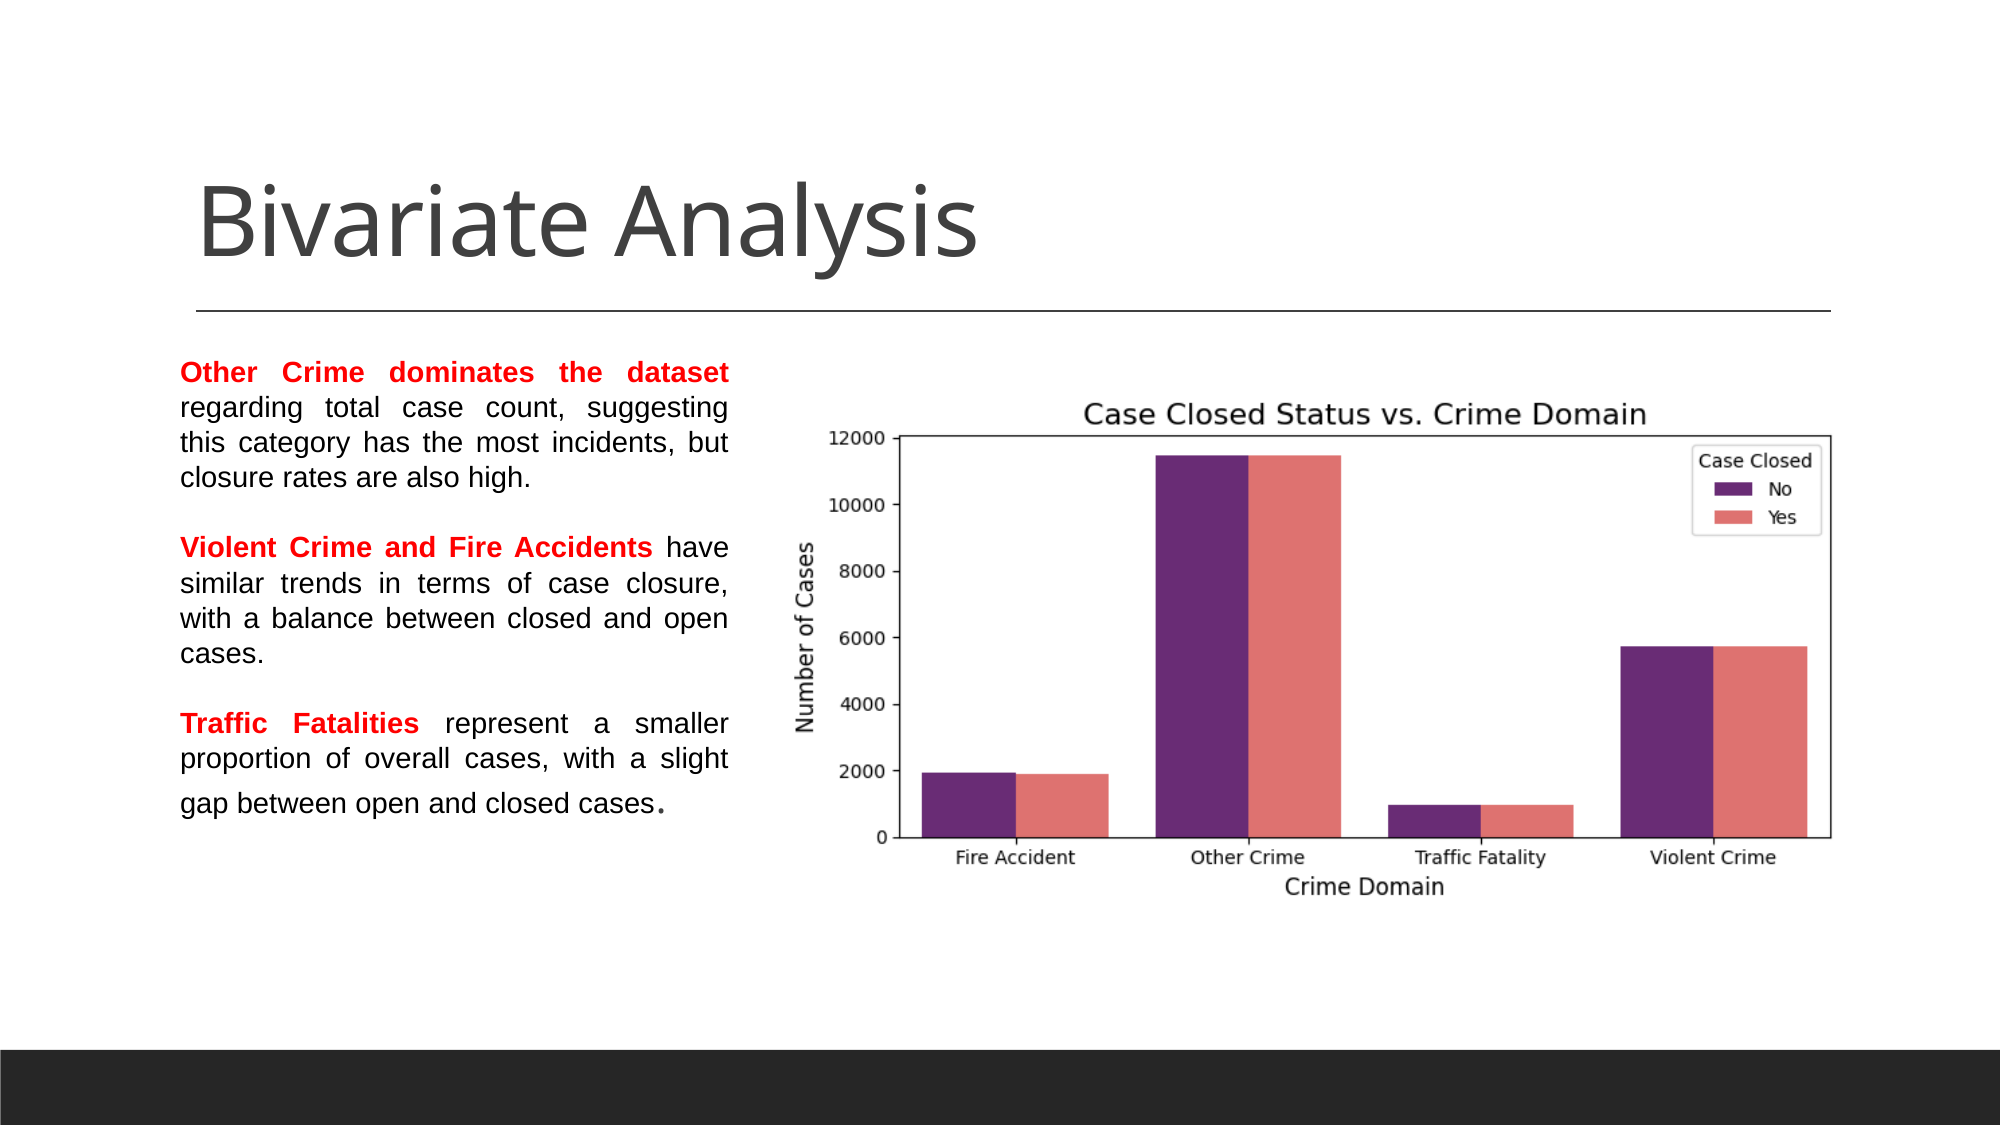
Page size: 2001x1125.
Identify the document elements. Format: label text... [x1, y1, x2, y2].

picture [785, 390, 1877, 918]
title Bivariate Analysis [180, 47, 1830, 285]
list Other Crime dominates the dataset regarding total case count, suggesting this category has the most incidents, but closure rates are also high. Violent Crime and Fire Accidents have similar trends in terms of case closure, with a balance between closed and open cases. Traffic Fatalities represent a smaller proportion of overall cases, with a slight gap between open and closed cases. [180, 345, 730, 963]
